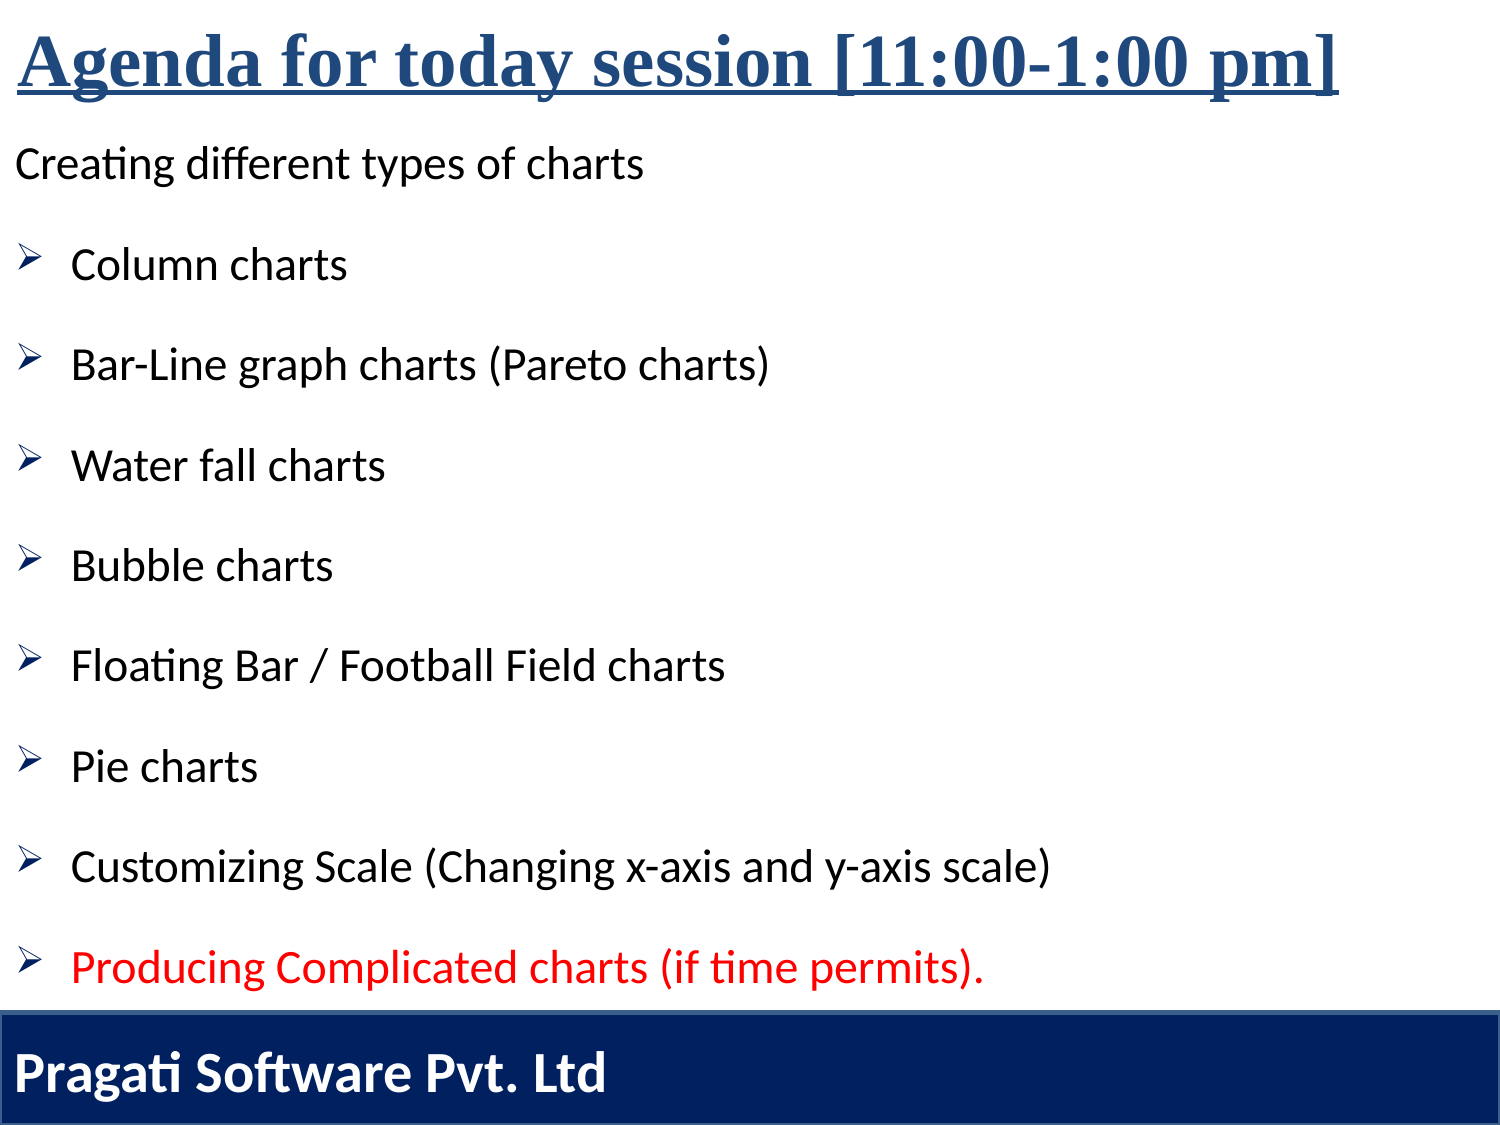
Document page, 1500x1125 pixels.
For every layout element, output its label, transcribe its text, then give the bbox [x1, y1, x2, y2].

list Creating different types of charts Column charts Bar-Line graph charts (Pareto charts) Water fall charts Bubble charts Floating Bar / Football Field charts Pie charts Customizing Scale (Changing x-axis and y-axis scale) Producing Complicated charts (if time permits). [0, 125, 1493, 1005]
title Agenda for today session [11:00-1:00 pm] [2, 0, 1500, 113]
